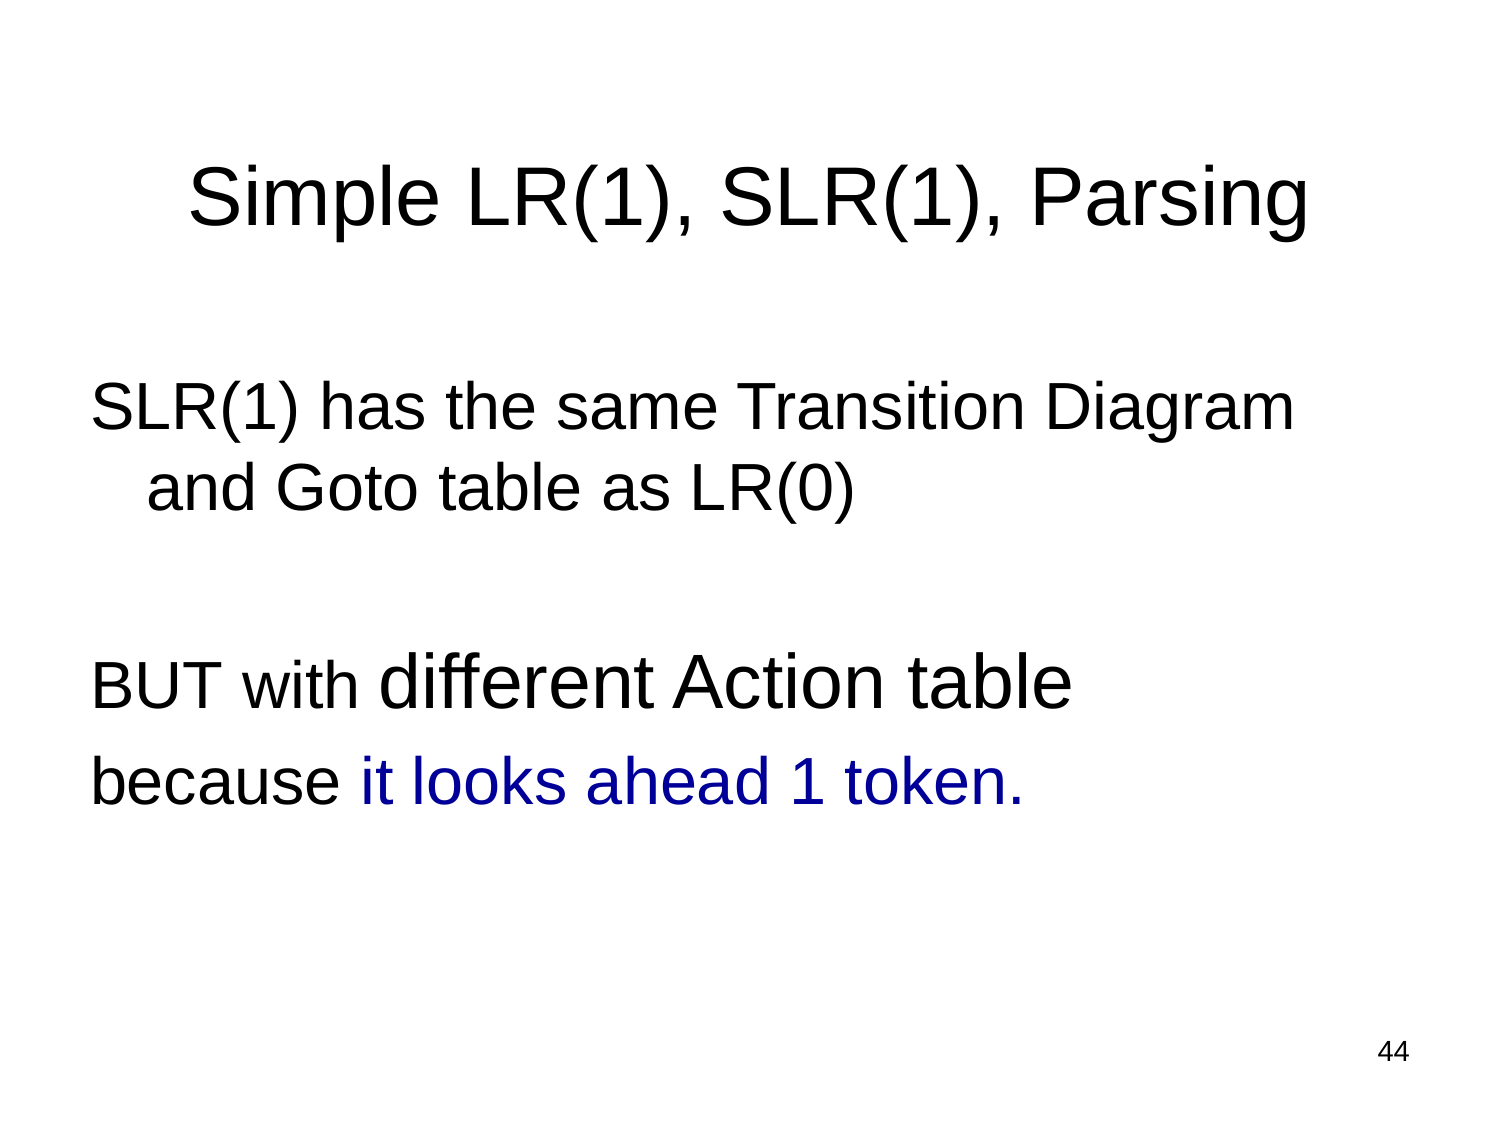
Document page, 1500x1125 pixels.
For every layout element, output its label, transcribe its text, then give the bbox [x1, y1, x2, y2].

slide_number 44 [1074, 1024, 1426, 1103]
title Simple LR(1), SLR(1), Parsing [75, 0, 1425, 250]
list SLR(1) has the same Transition Diagram and Goto table as LR(0) BUT with different Action table because it looks ahead 1 token. [75, 262, 1425, 1005]
text_box [1074, 1024, 1425, 1100]
